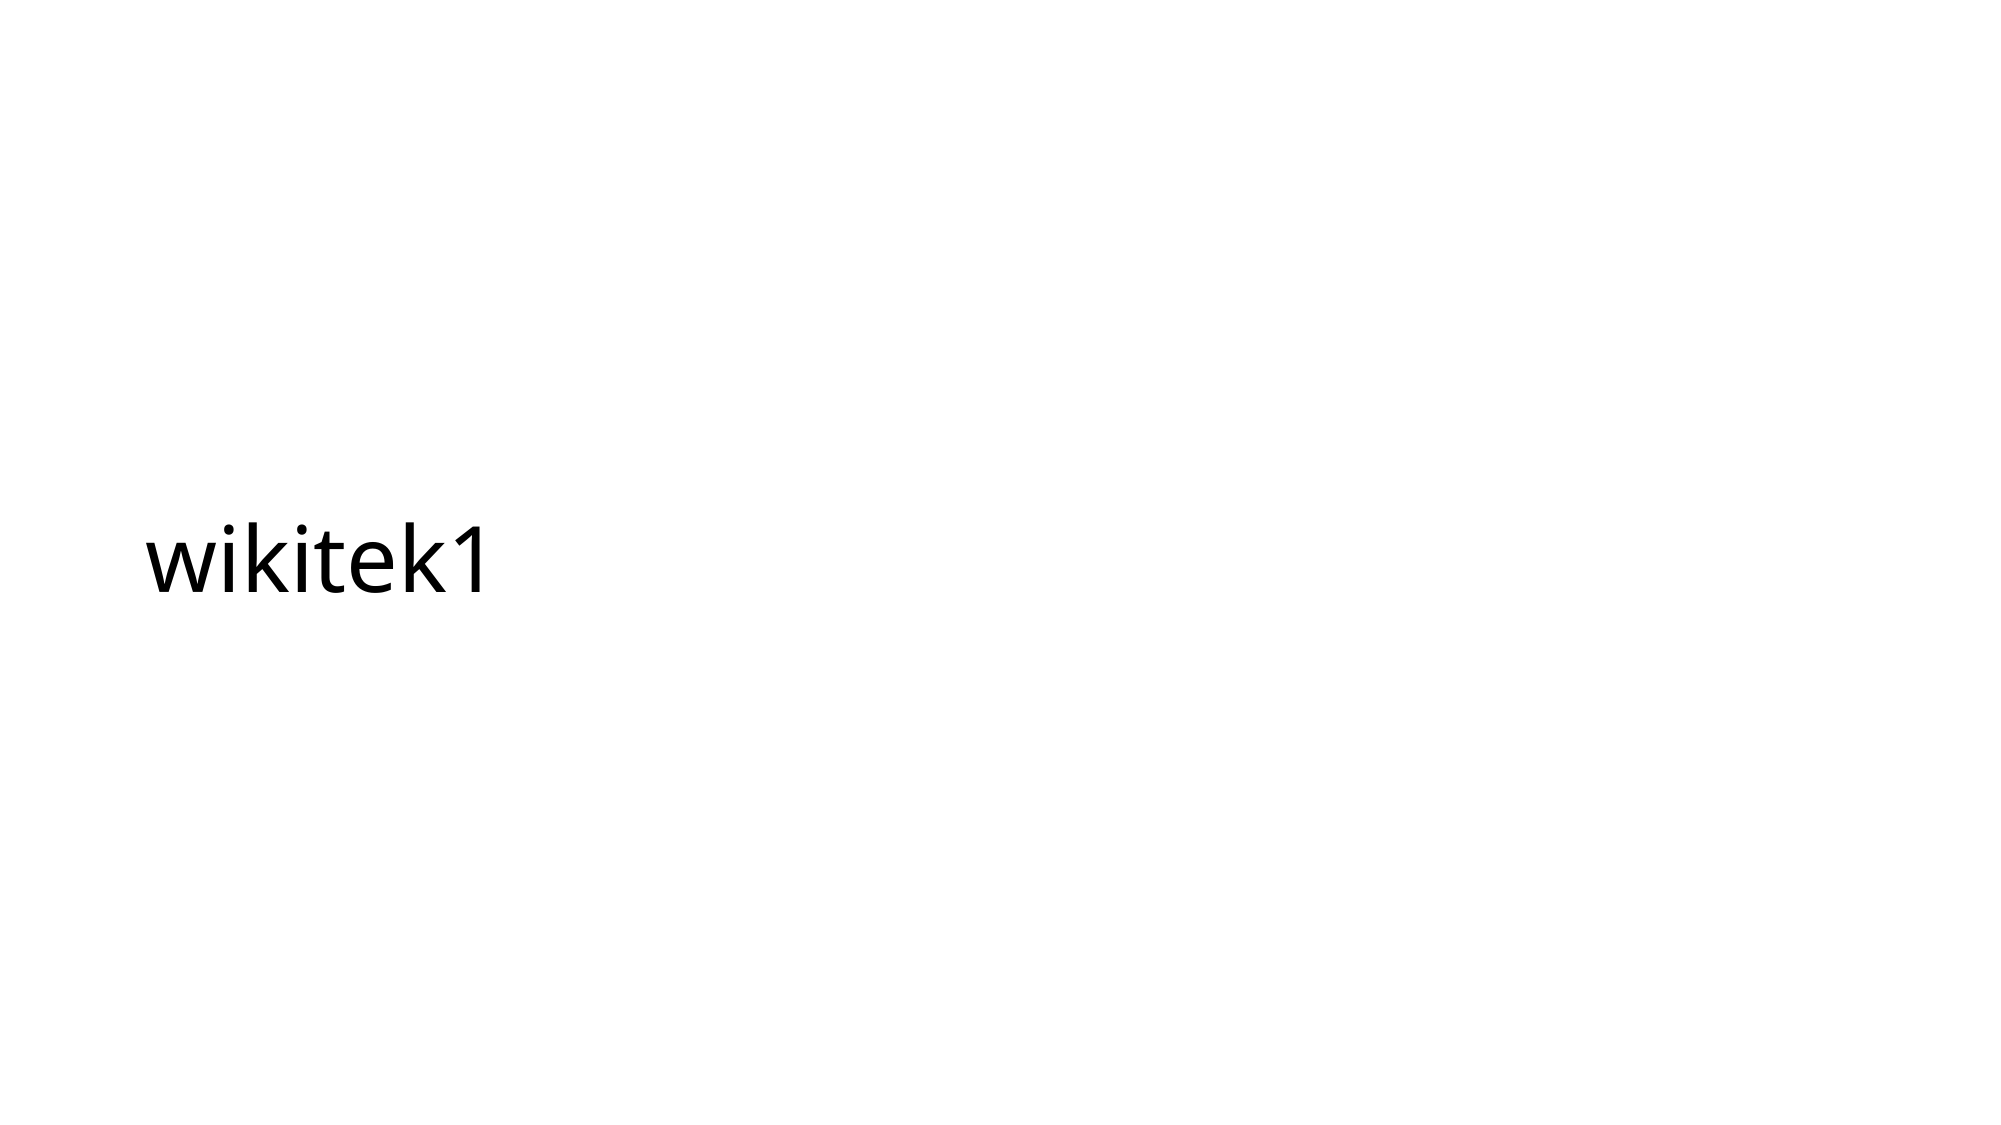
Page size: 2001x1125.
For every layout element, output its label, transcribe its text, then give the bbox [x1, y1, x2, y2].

title wikitek1 [130, 453, 1856, 672]
